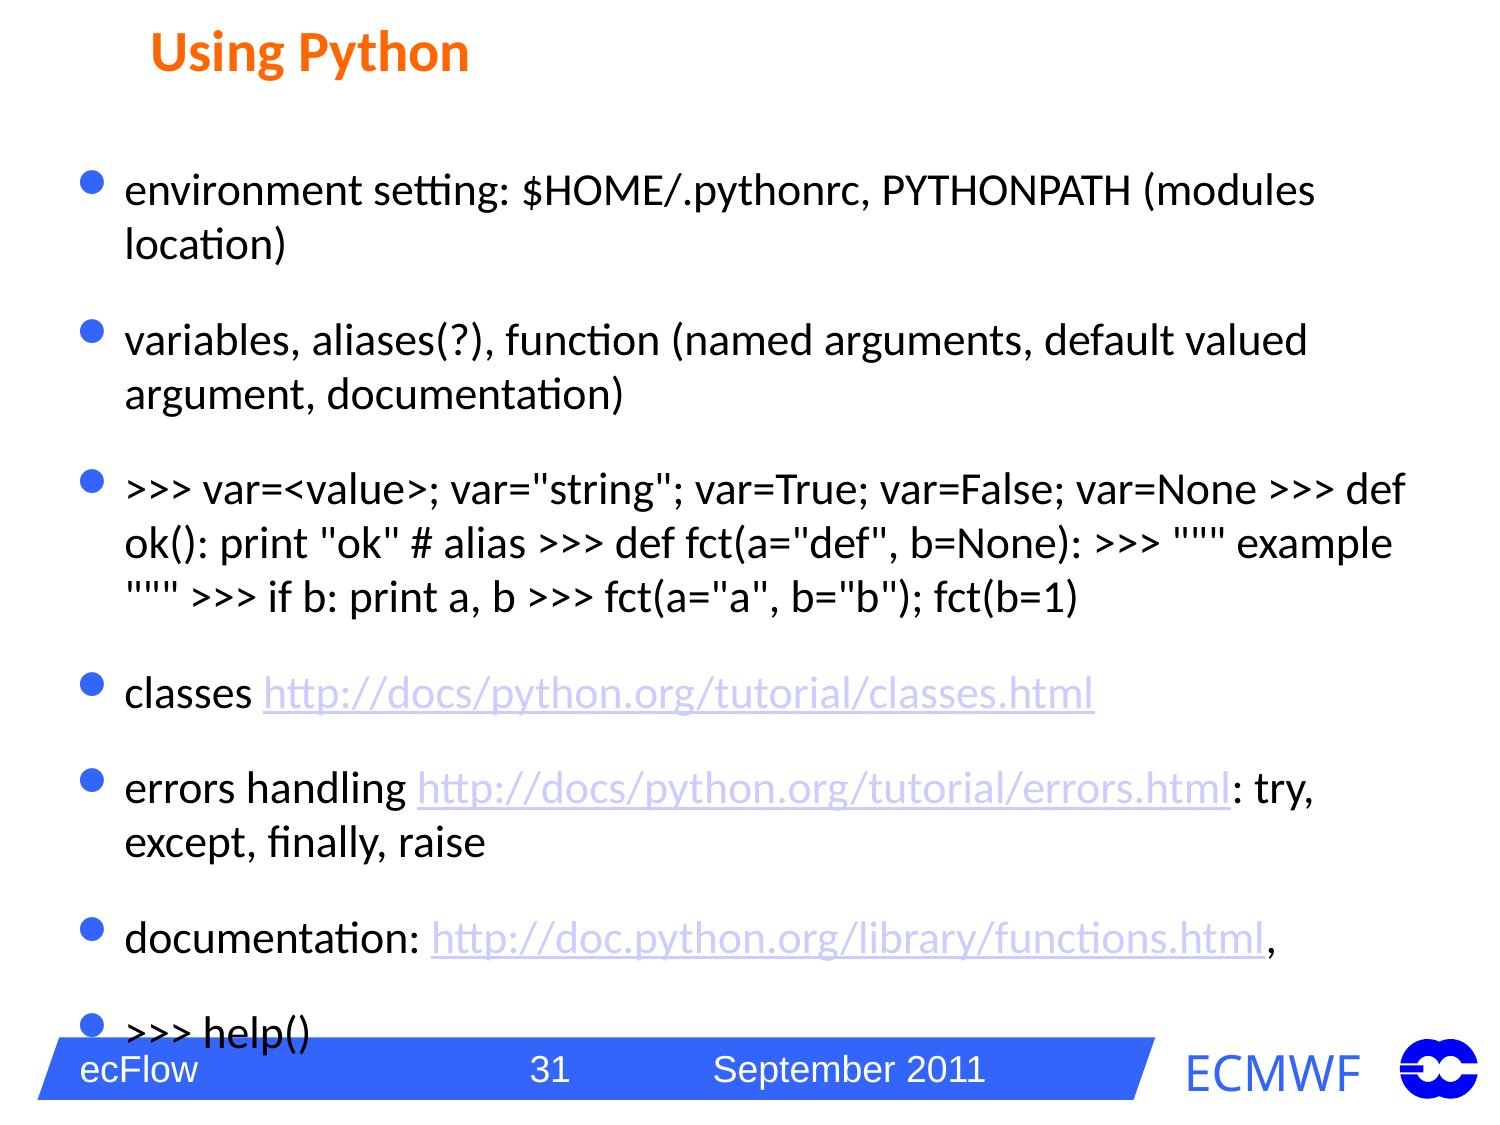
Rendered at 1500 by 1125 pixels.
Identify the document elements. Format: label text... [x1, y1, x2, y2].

list environment setting: $HOME/.pythonrc, PYTHONPATH (modules location) variables, aliases(?), function (named arguments, default valued argument, documentation) >>> var=<value>; var="string"; var=True; var=False; var=None >>> def ok(): print "ok" # alias >>> def fct(a="def", b=None): >>> """ example """ >>> if b: print a, b >>> fct(a="a", b="b"); fct(b=1) classes http://docs/python.org/tutorial/classes.html errors handling http://docs/python.org/tutorial/errors.html: try, except, finally, raise documentation: http://doc.python.org/library/functions.html, >>> help() [76, 160, 1427, 904]
title Using Python [135, 14, 1411, 160]
